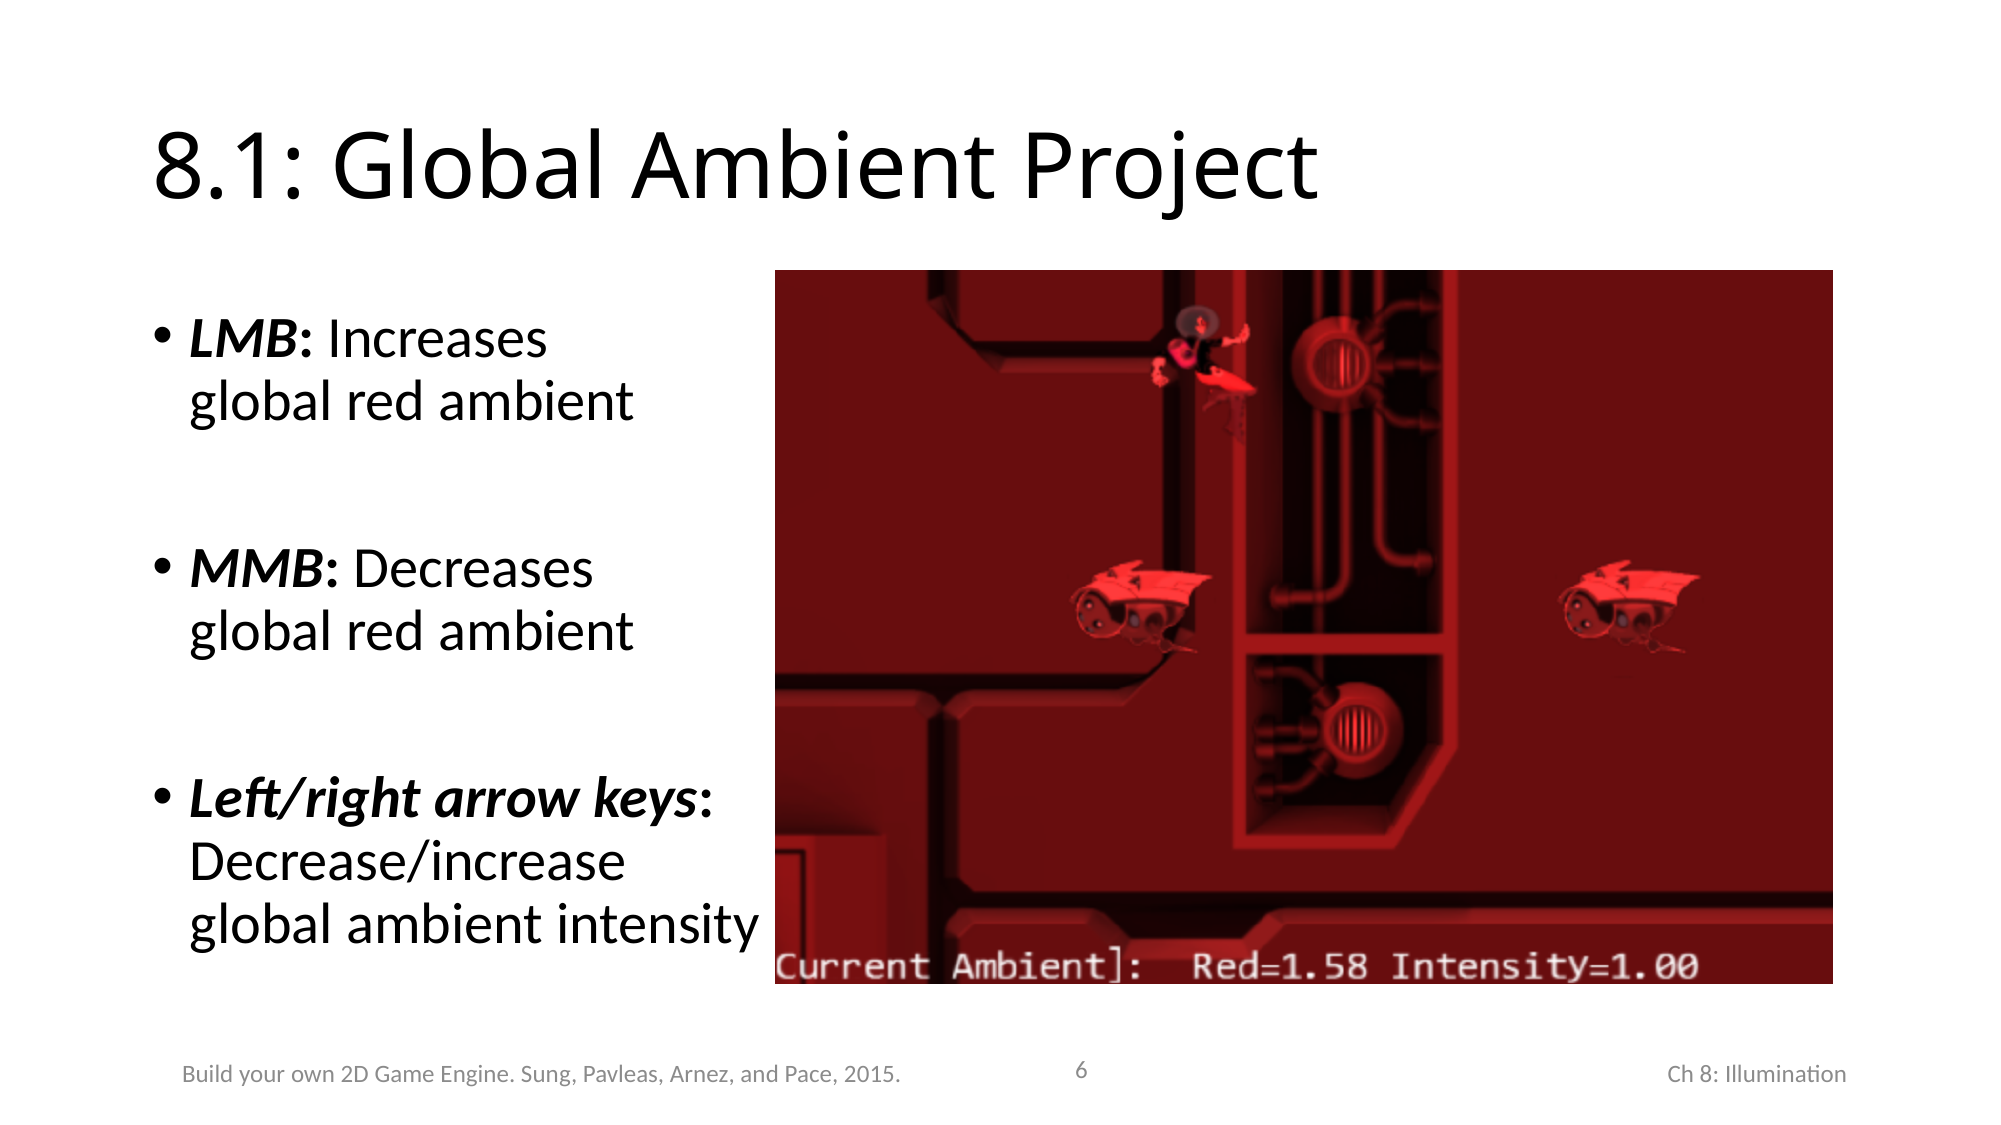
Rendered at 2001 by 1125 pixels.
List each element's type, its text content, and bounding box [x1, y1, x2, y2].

text_box LMB: Increases global red ambient MMB: Decreases global red ambient Left/right arrow keys: Decrease/increase global ambient intensity [137, 299, 1863, 1014]
title 8.1: Global Ambient Project [137, 59, 1863, 278]
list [773, 270, 1833, 985]
